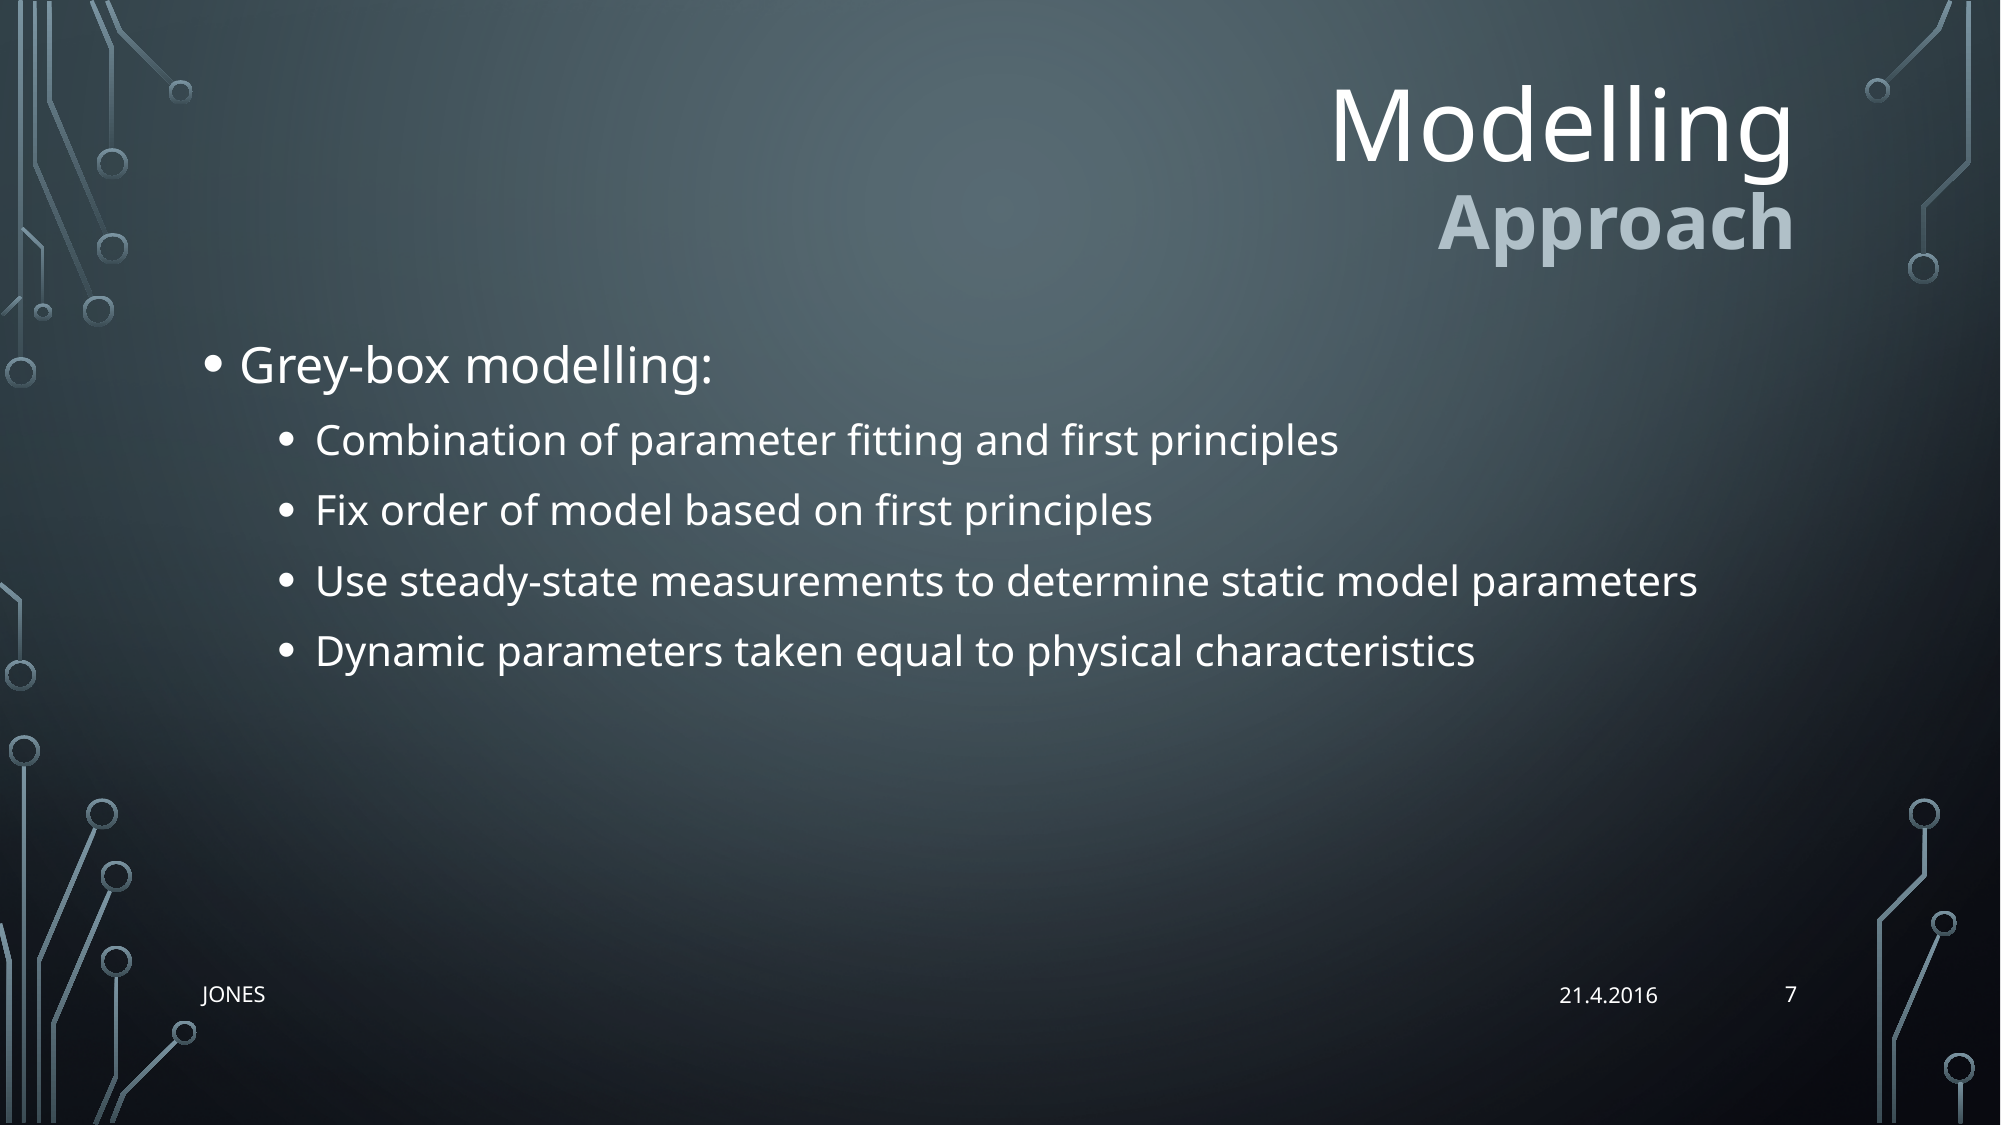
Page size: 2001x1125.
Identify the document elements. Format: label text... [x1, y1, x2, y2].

title Modelling [187, 65, 1813, 166]
list Grey-box modelling: Combination of parameter fitting and first principles Fix order of model based on first principles Use steady-state measurements to determine static model parameters Dynamic parameters taken equal to physical characteristics [187, 313, 1813, 950]
list Approach [187, 166, 1813, 259]
slide_number 7 [1685, 965, 1813, 1025]
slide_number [1223, 965, 1674, 1025]
footer JONES [187, 965, 1211, 1025]
